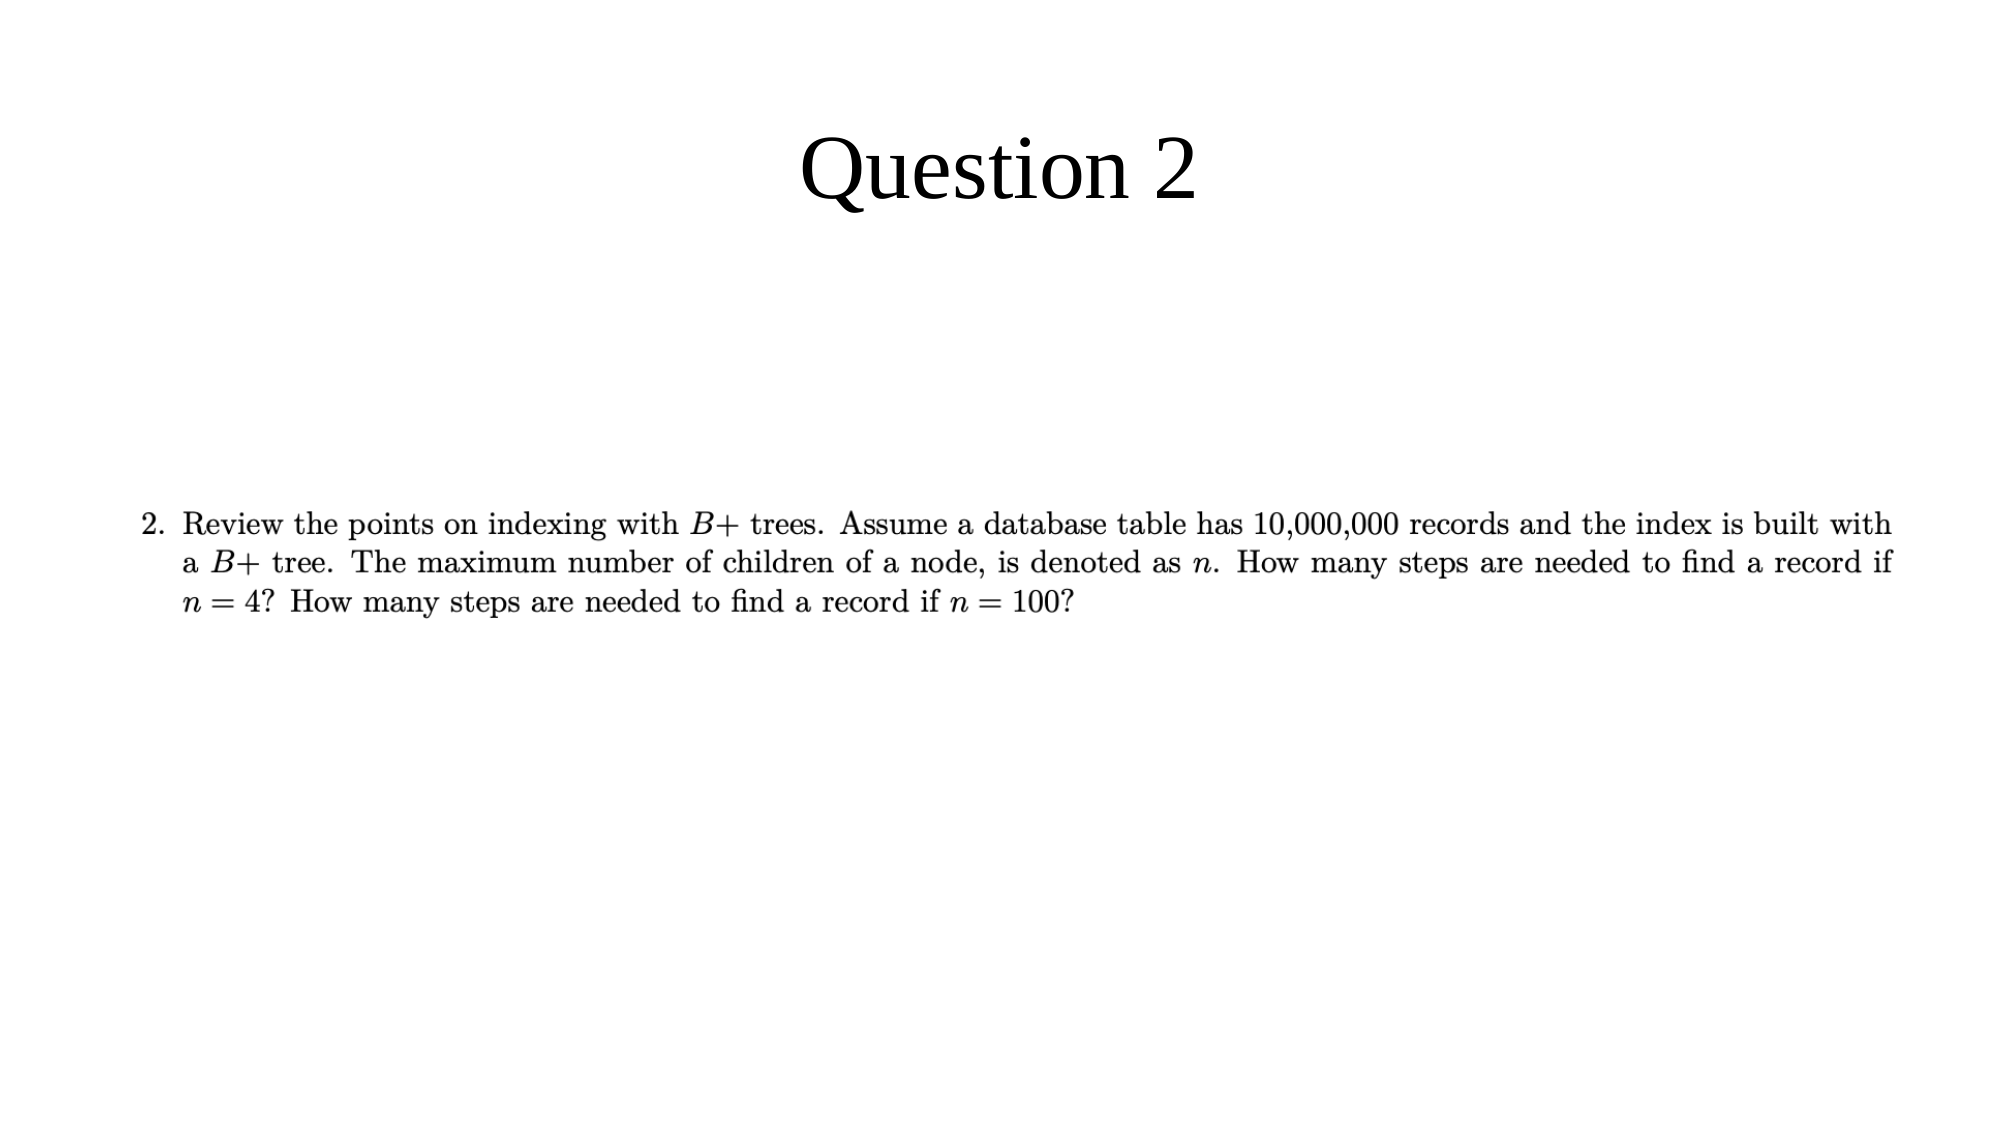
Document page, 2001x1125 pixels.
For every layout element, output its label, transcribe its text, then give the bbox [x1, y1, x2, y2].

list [136, 504, 1899, 621]
title Question 2 [137, 59, 1863, 278]
